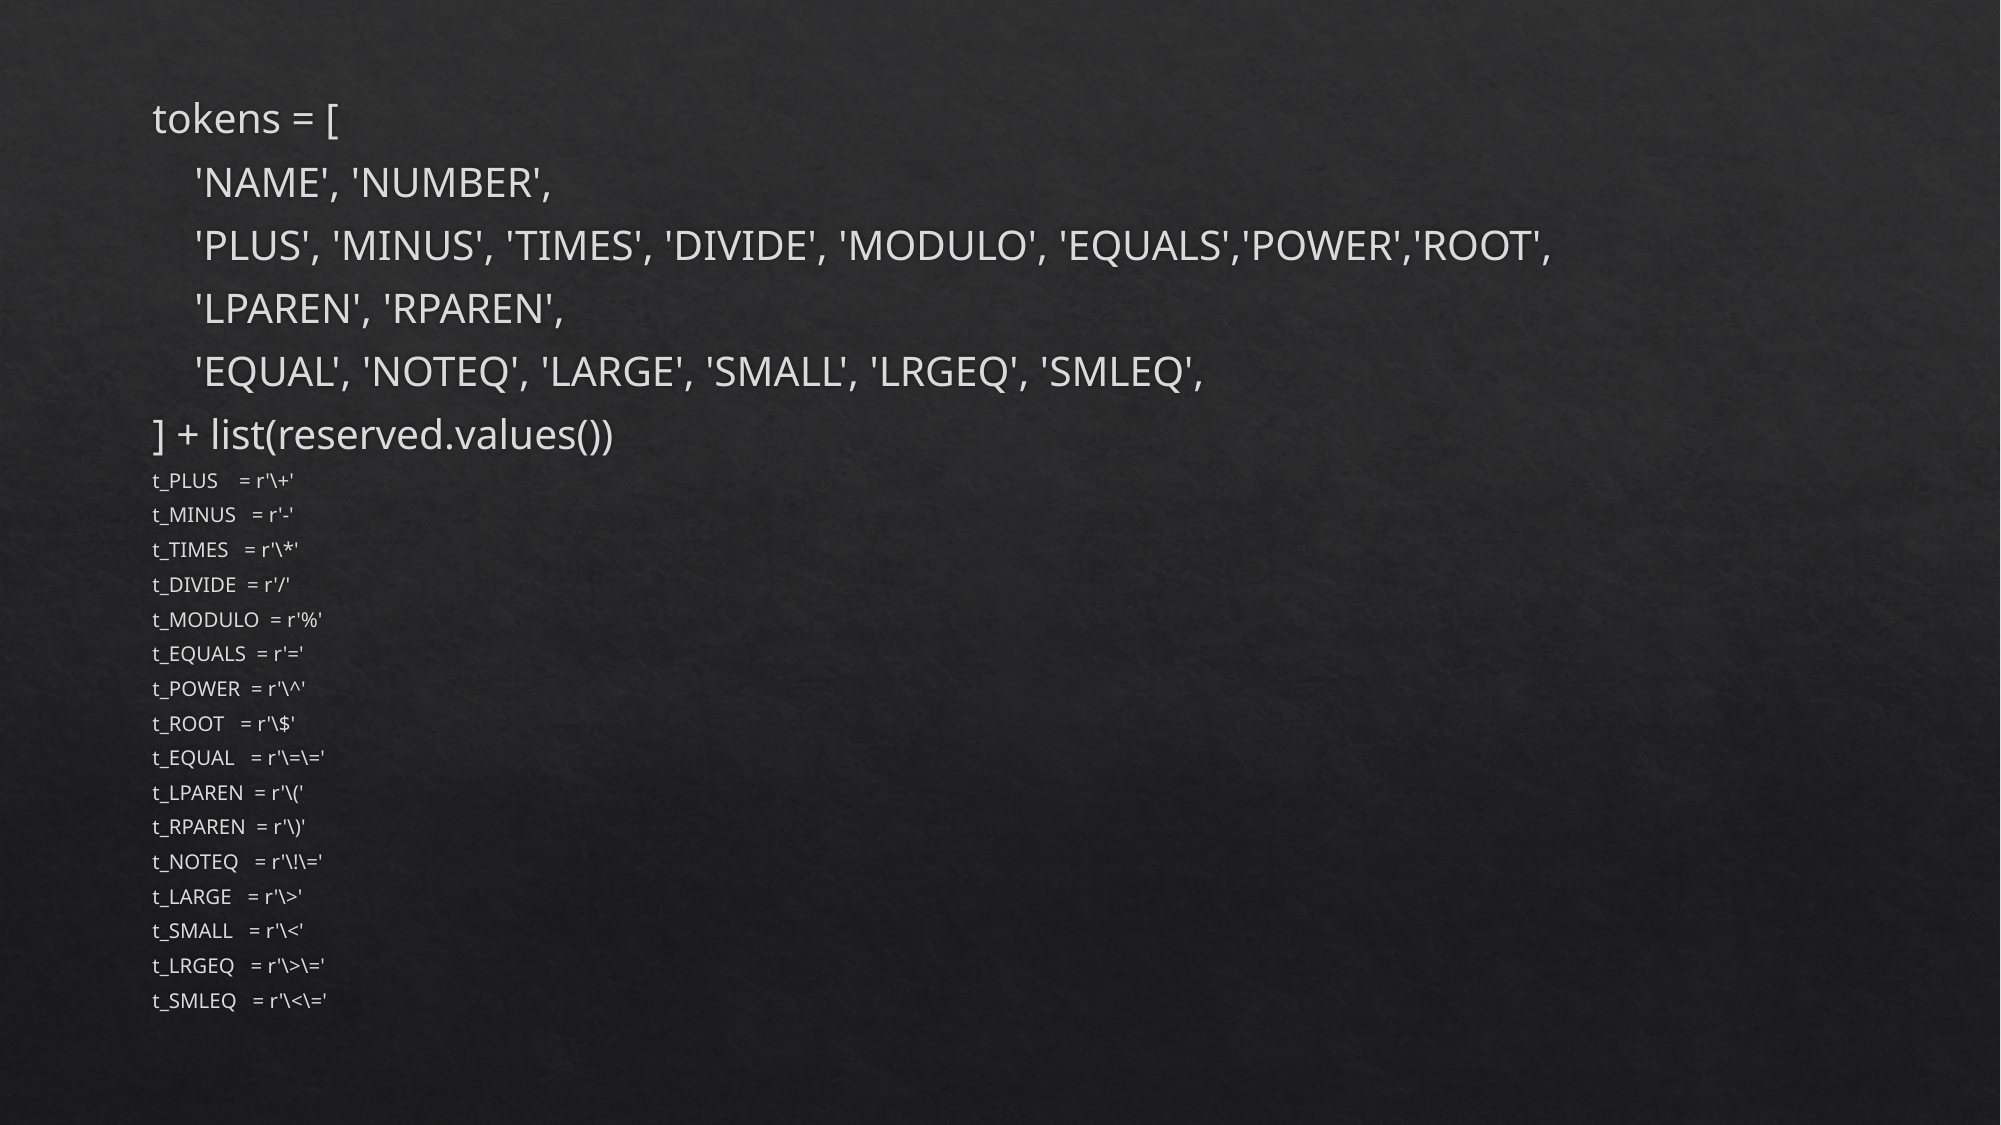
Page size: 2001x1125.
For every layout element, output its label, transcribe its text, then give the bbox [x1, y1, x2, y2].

list tokens = [ 'NAME', 'NUMBER', 'PLUS', 'MINUS', 'TIMES', 'DIVIDE', 'MODULO', 'EQUALS','POWER','ROOT', 'LPAREN', 'RPAREN', 'EQUAL', 'NOTEQ', 'LARGE', 'SMALL', 'LRGEQ', 'SMLEQ', ] + list(reserved.values()) t_PLUS = r'\+' t_MINUS = r'-' t_TIMES = r'\*' t_DIVIDE = r'/' t_MODULO = r'%' t_EQUALS = r'=' t_POWER = r'\^' t_ROOT = r'\$' t_EQUAL = r'\=\=' t_LPAREN = r'\(' t_RPAREN = r'\)' t_NOTEQ = r'\!\=' t_LARGE = r'\>' t_SMALL = r'\<' t_LRGEQ = r'\>\=' t_SMLEQ = r'\<\=' [137, 85, 1863, 1029]
